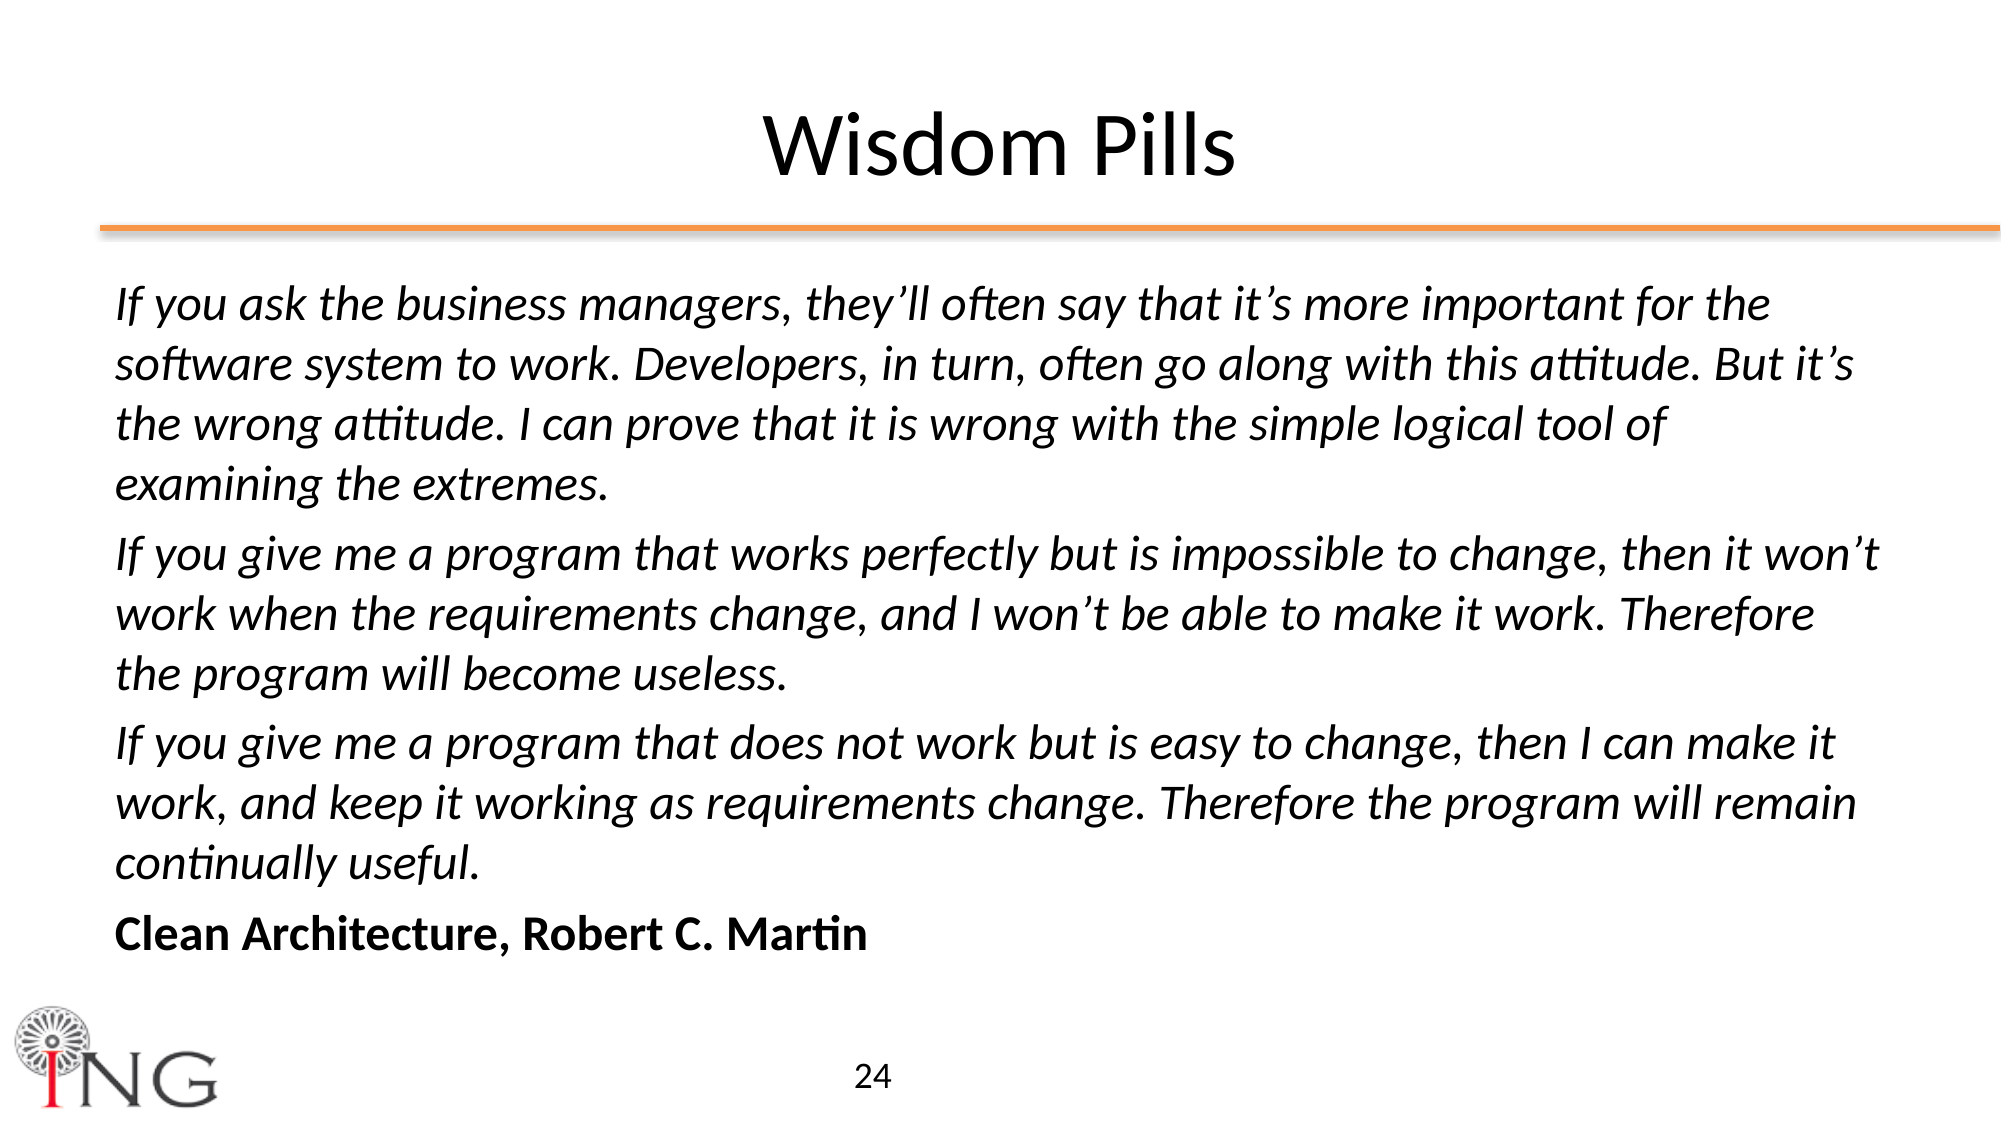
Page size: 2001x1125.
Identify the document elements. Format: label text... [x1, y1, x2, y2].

picture [0, 987, 244, 1125]
title Wisdom Pills [99, 45, 1900, 233]
list If you ask the business managers, they’ll often say that it’s more important for the software system to work. Developers, in turn, often go along with this attitude. But it’s the wrong attitude. I can prove that it is wrong with the simple logical tool of examining the extremes. If you give me a program that works perfectly but is impossible to change, then it won’t work when the requirements change, and I won’t be able to make it work. Therefore the program will become useless. If you give me a program that does not work but is easy to change, then I can make it work, and keep it working as requirements change. Therefore the program will remain continually useful. Clean Architecture, Robert C. Martin [99, 262, 1900, 1005]
slide_number 24 [839, 1043, 1900, 1104]
